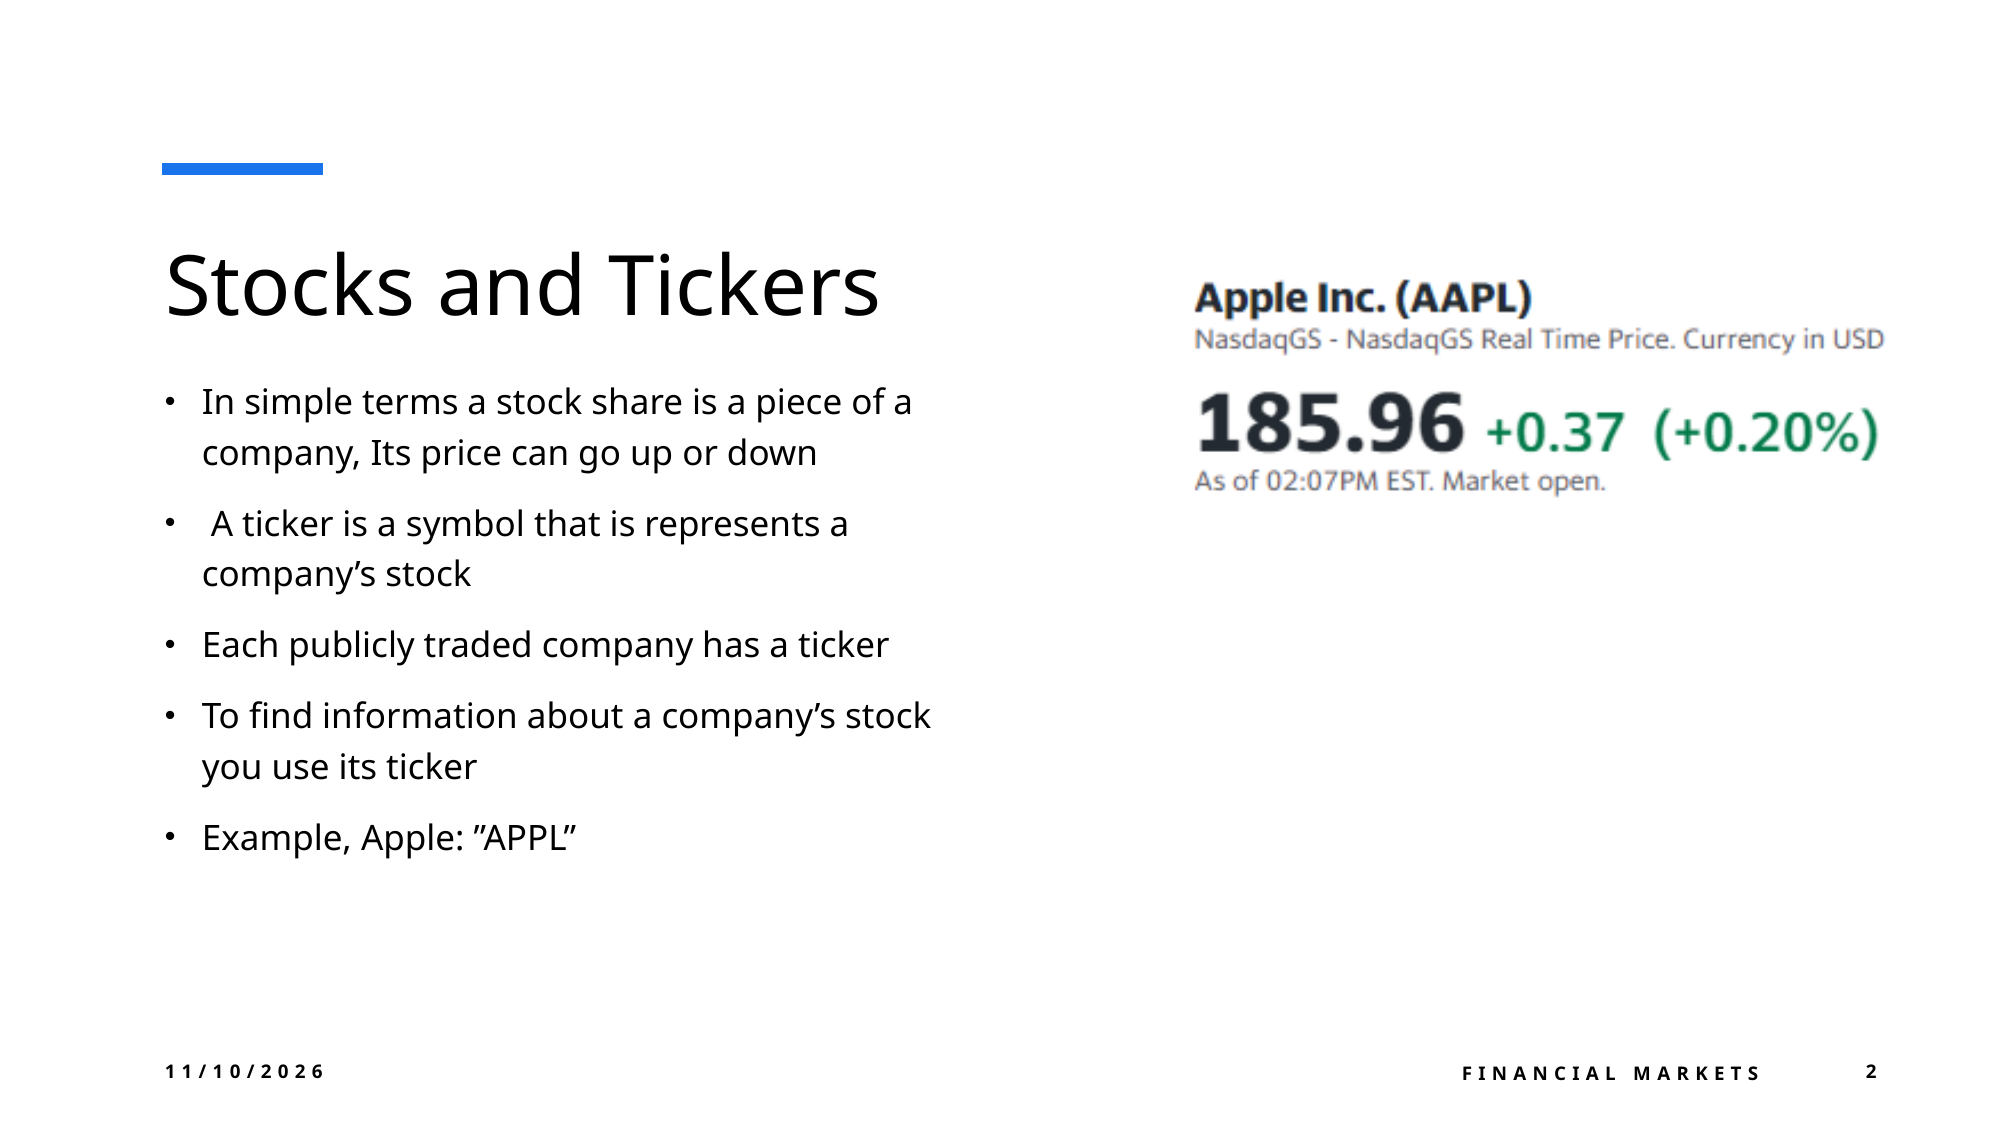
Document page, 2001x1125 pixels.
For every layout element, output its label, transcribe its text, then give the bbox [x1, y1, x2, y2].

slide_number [149, 1042, 600, 1103]
footer Financial Markets [1110, 1042, 1772, 1103]
picture [1156, 260, 1895, 532]
slide_number 2 [1772, 1042, 1892, 1103]
title Stocks and Tickers [150, 224, 1000, 441]
